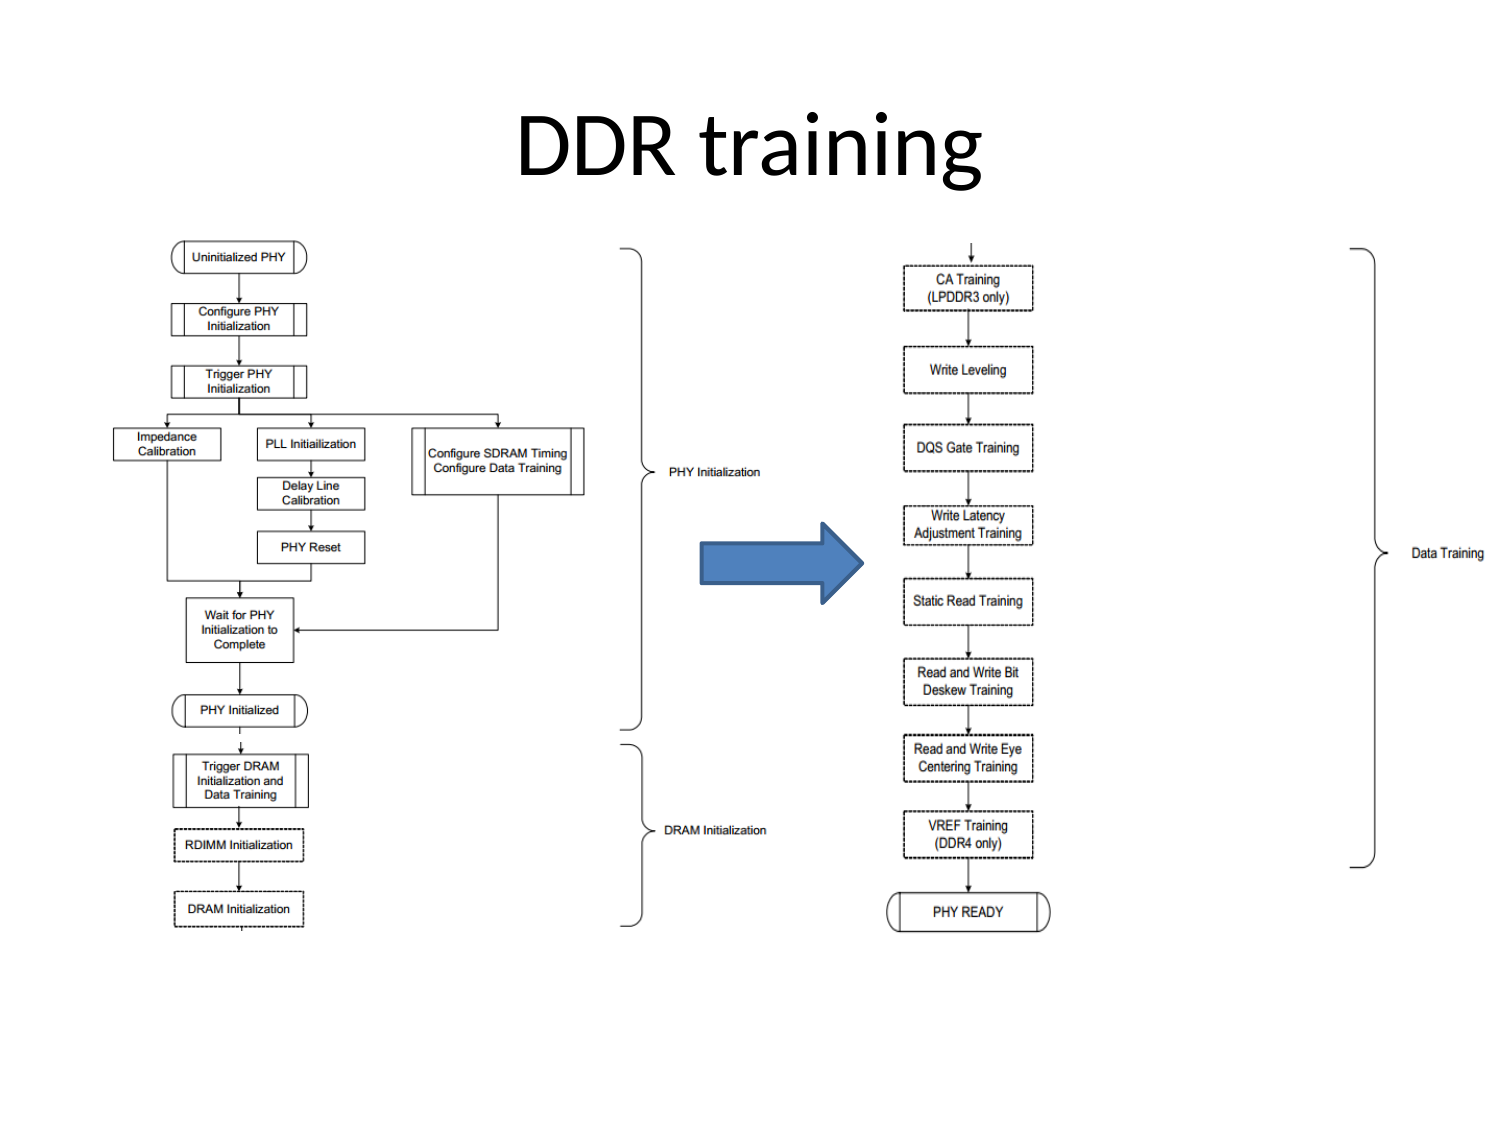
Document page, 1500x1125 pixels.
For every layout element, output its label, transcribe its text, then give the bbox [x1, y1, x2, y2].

picture [17, 231, 766, 734]
title DDR training [75, 45, 1425, 233]
text_box [770, 521, 851, 605]
picture [857, 243, 1500, 941]
picture [111, 742, 783, 931]
